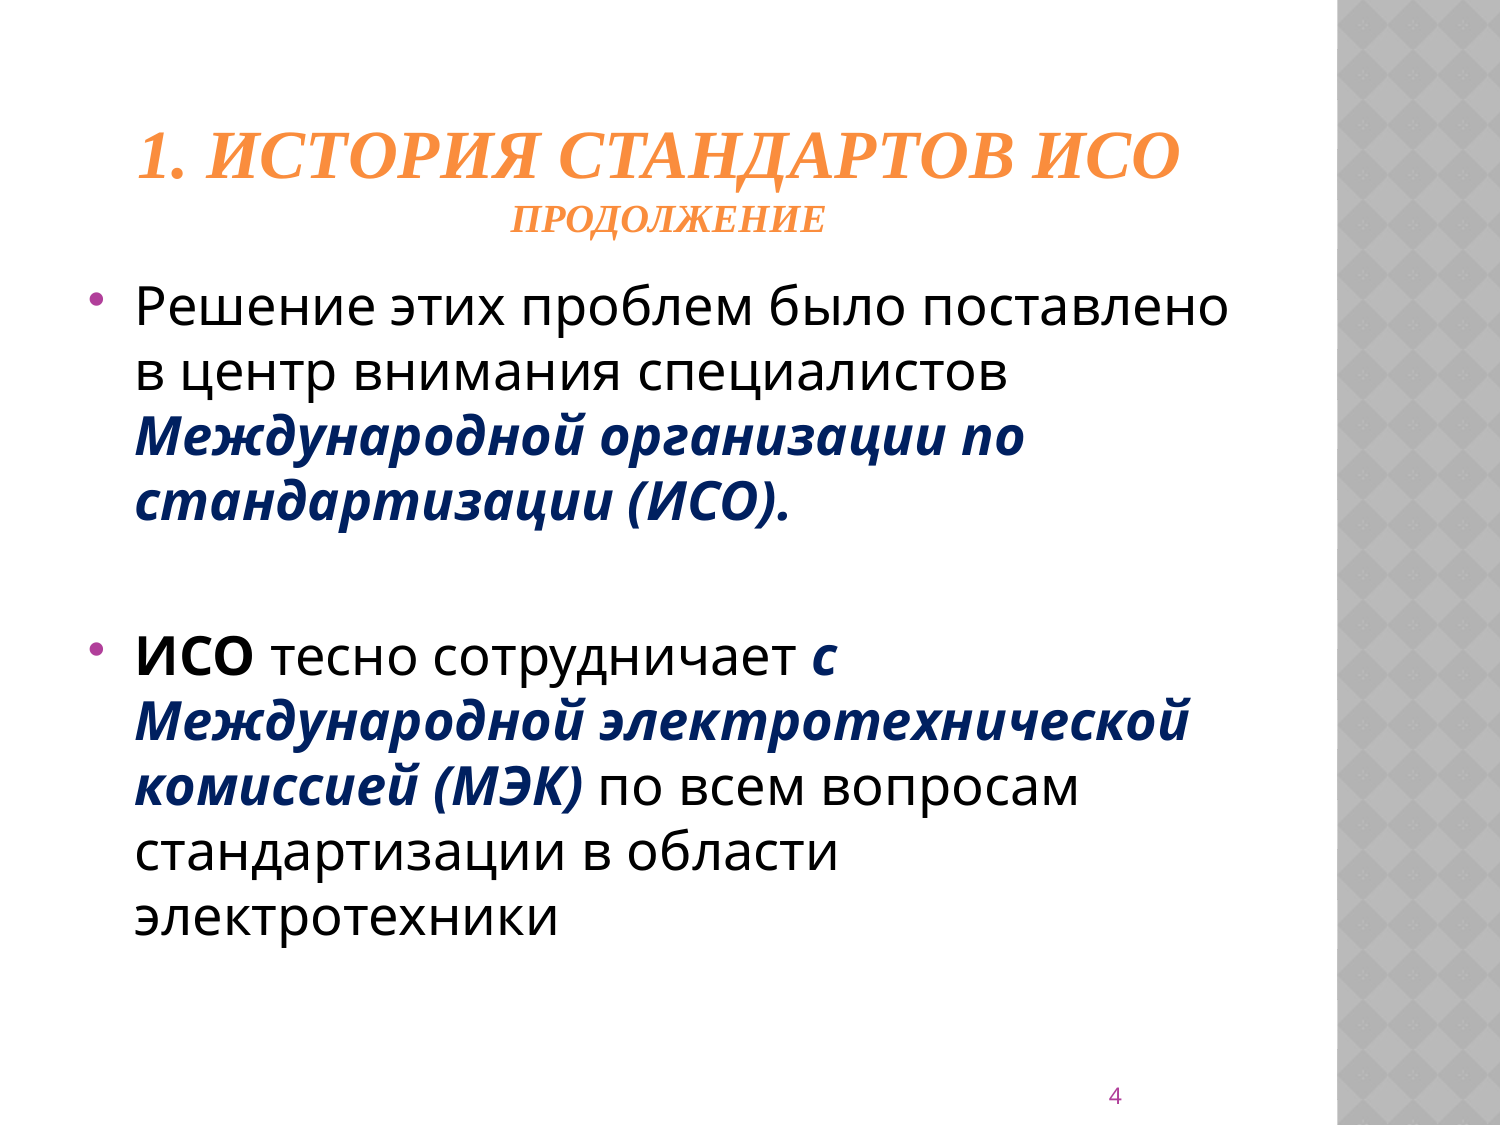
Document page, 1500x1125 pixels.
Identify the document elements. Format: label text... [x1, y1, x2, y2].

list Решение этих проблем было поставлено в центр внимания специалистов Международной организации по стандартизации (ИСО). ИСО тесно сотрудничает с Международной электротехнической комиссией (МЭК) по всем вопросам стандартизации в области электротехники [75, 264, 1263, 1059]
title 1. История стандартов ИСО Продолжение [75, 52, 1263, 240]
slide_number 4 [1025, 1075, 1122, 1113]
